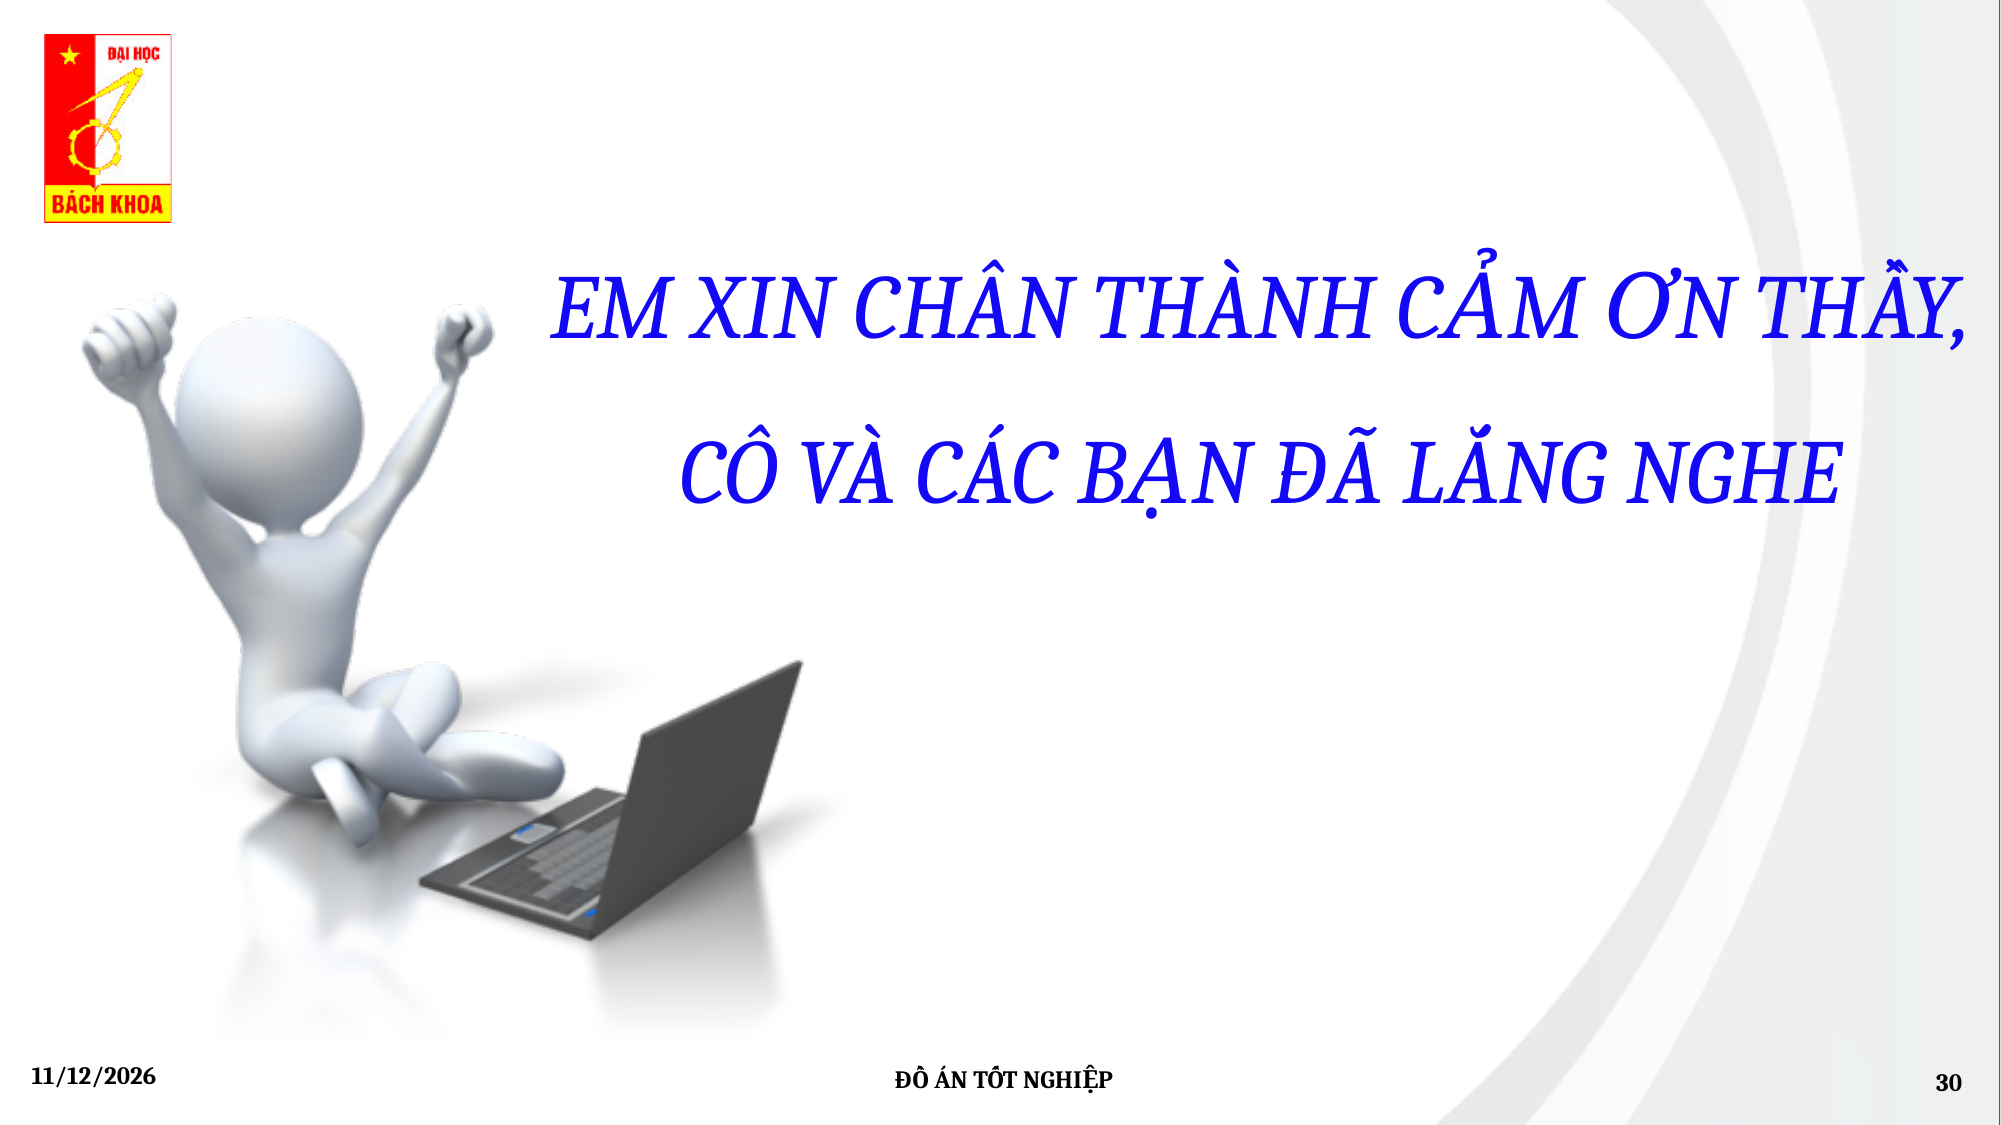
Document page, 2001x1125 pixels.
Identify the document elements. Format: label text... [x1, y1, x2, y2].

footer ĐỒ ÁN TỐT NGHIỆP [602, 1048, 1407, 1109]
text_box EM XIN CHÂN THÀNH CẢM ƠN THẦY, CÔ VÀ CÁC BẠN ĐÃ LẮNG NGHE [486, 184, 2000, 529]
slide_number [16, 1044, 467, 1105]
picture [0, 0, 2001, 1125]
slide_number 30 [1527, 1051, 1978, 1111]
